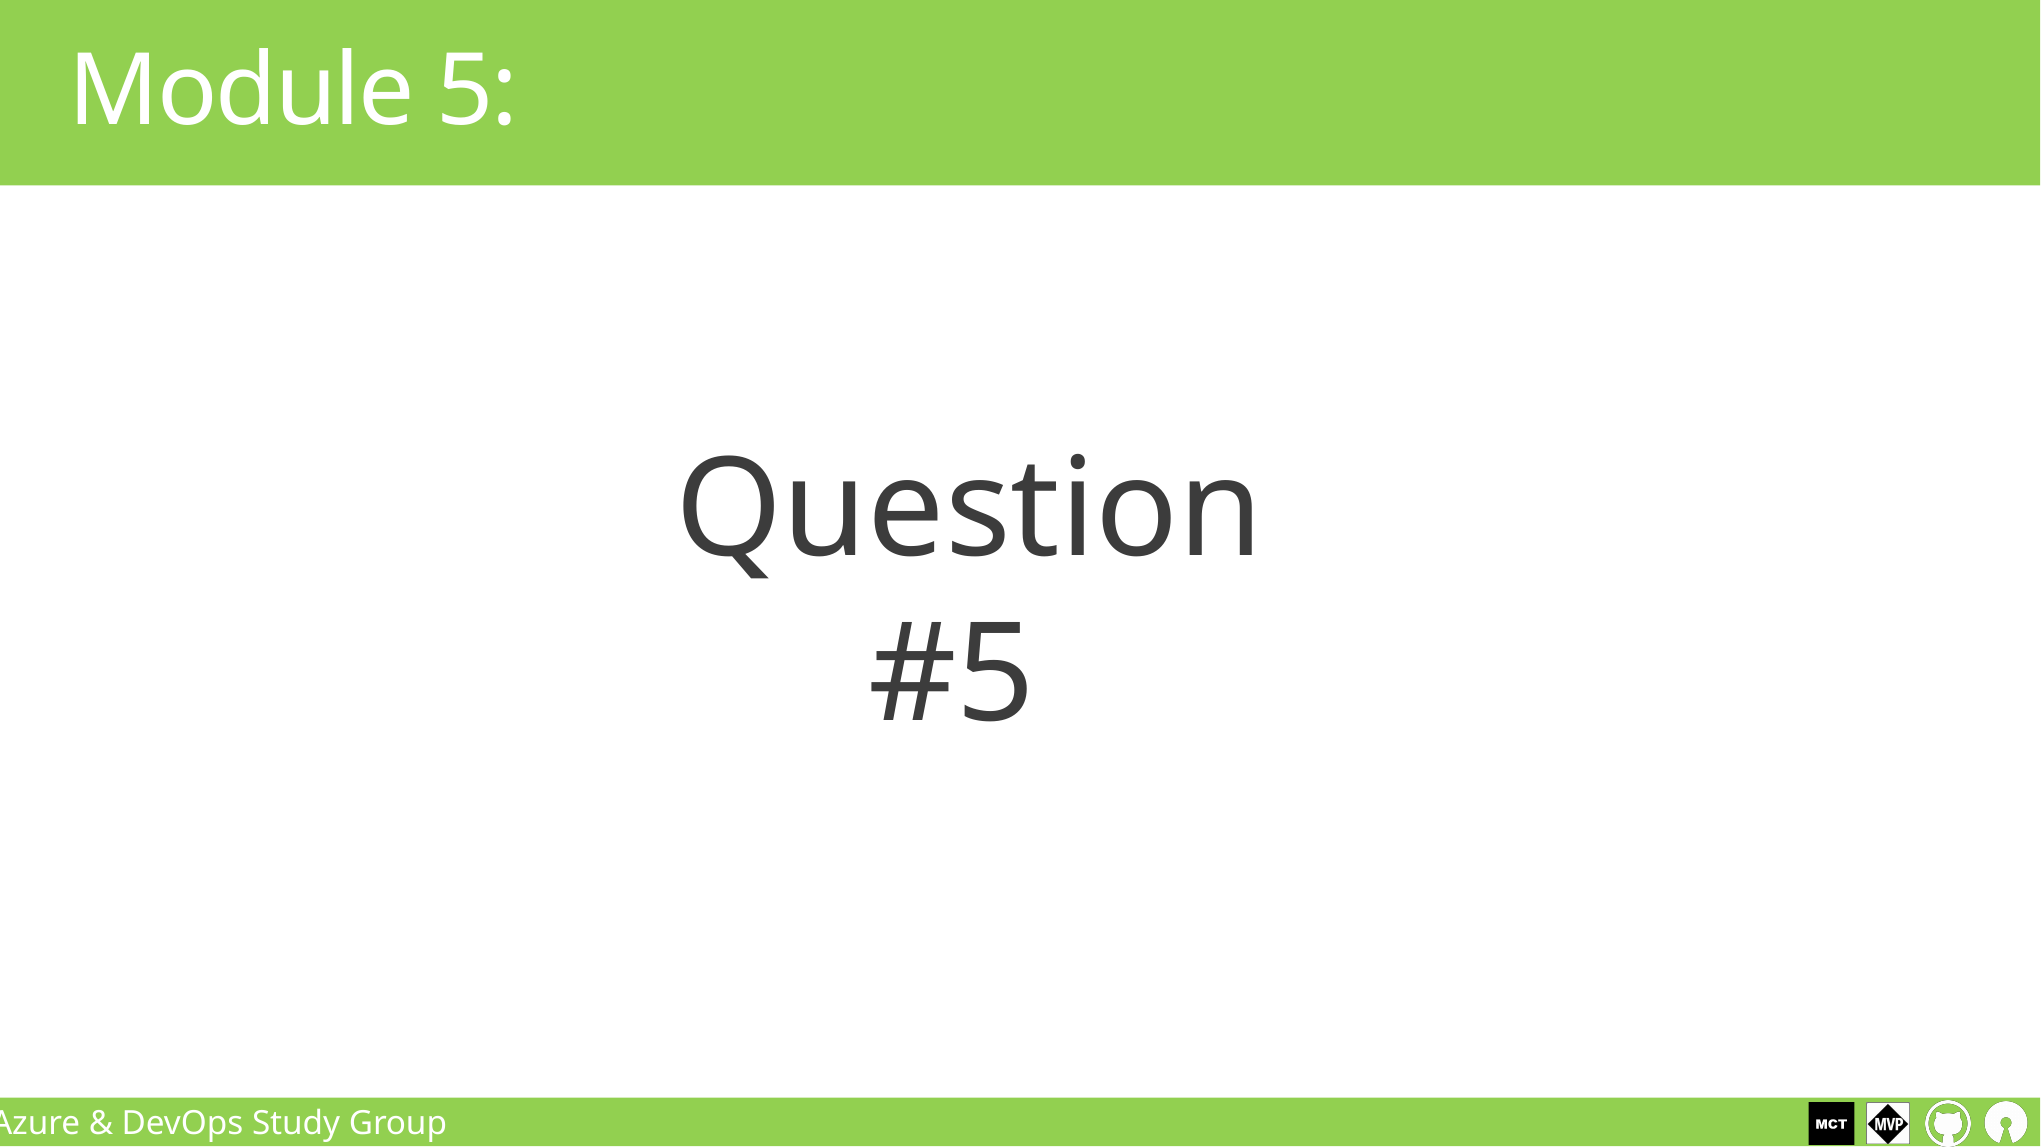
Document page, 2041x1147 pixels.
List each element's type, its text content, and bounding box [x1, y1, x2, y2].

picture [1866, 1102, 1910, 1144]
title Module 5: [45, 23, 1996, 174]
text_box Question #5 [207, 410, 1732, 755]
picture [1982, 1098, 2030, 1146]
picture [1925, 1100, 1971, 1147]
